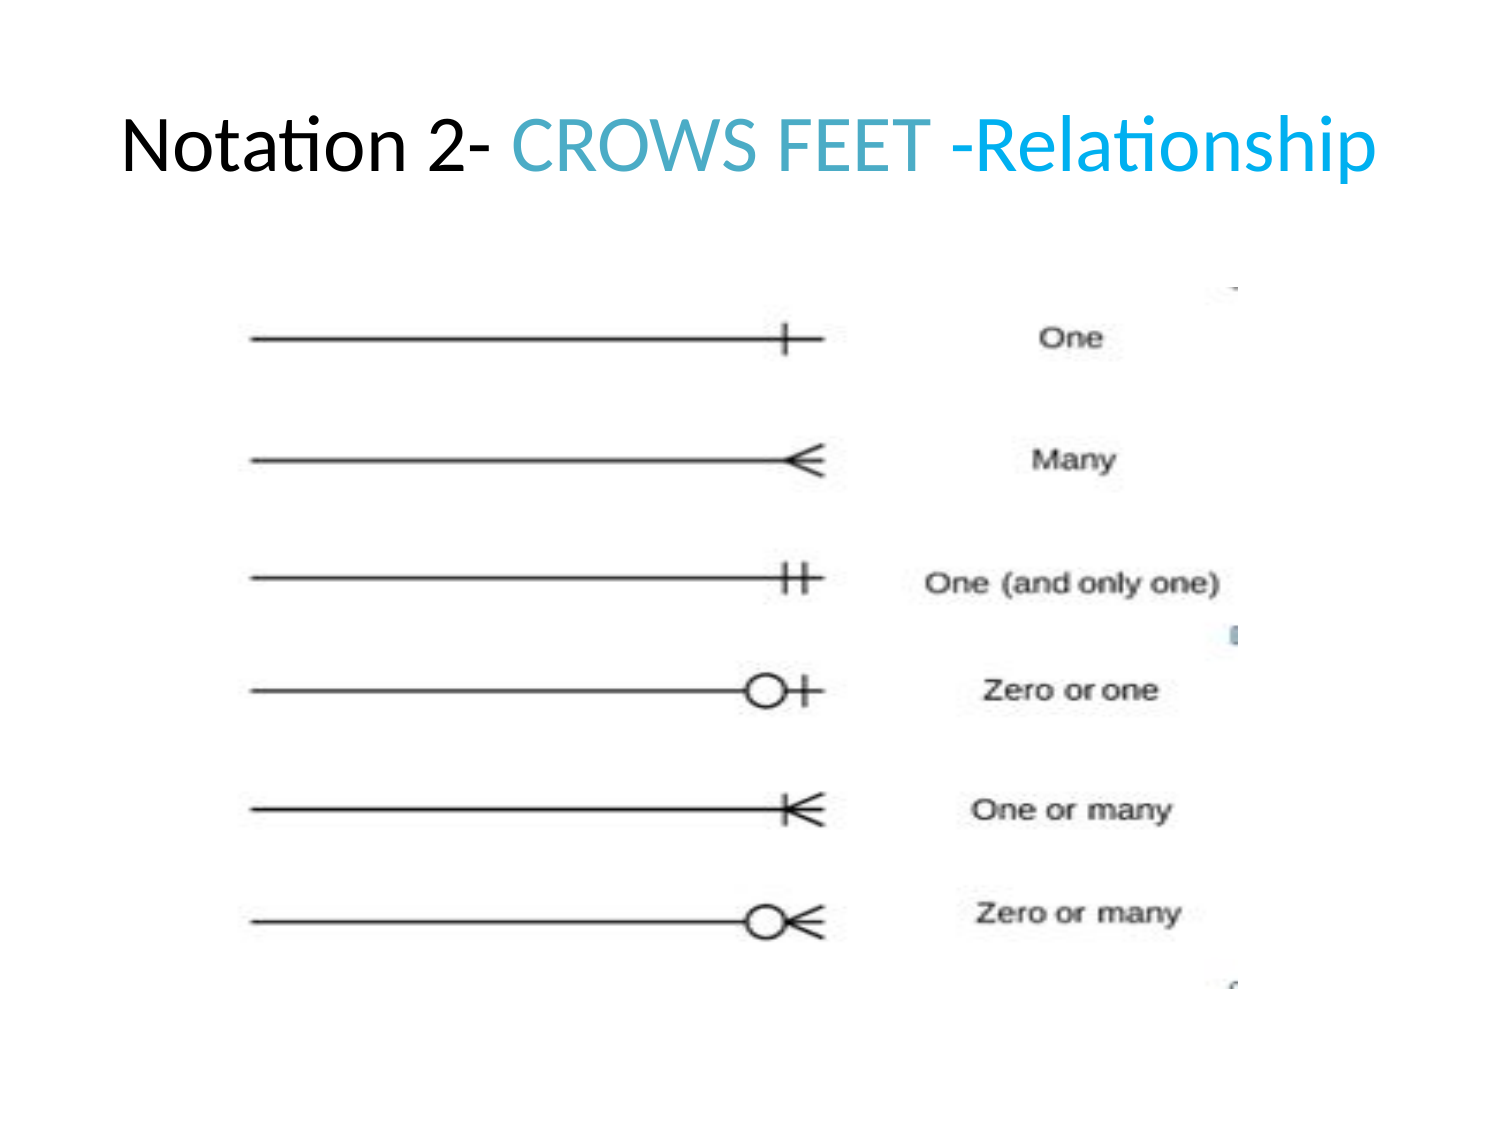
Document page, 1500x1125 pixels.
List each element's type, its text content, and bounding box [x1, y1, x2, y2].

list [212, 287, 1238, 990]
title Notation 2- CROWS FEET -Relationship [75, 45, 1425, 233]
